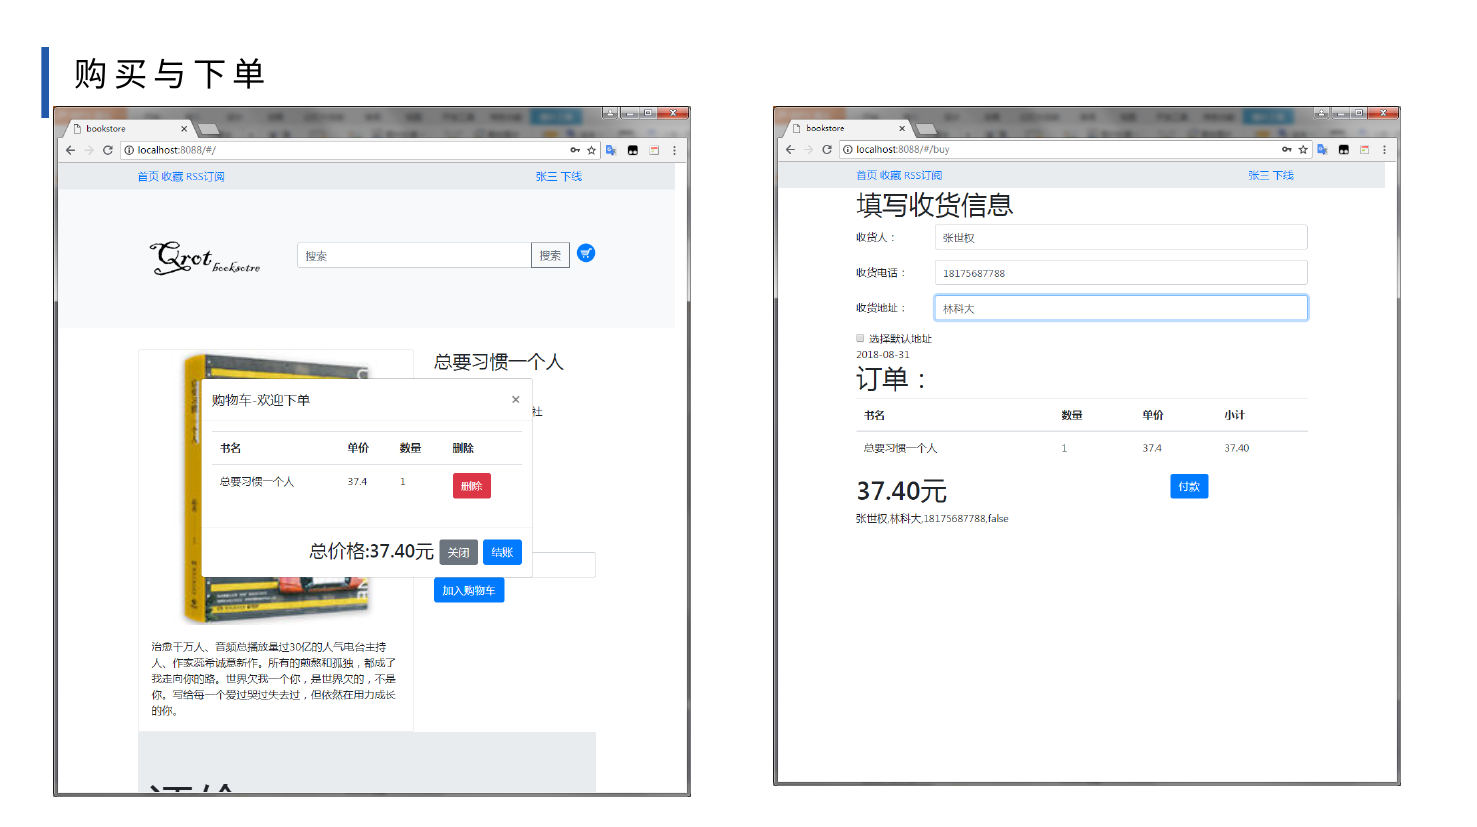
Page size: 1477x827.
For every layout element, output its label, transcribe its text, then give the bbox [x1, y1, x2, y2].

picture [773, 105, 1402, 787]
text_box 购买与下单 [63, 47, 278, 99]
text_box [39, 45, 51, 120]
picture [52, 105, 691, 797]
